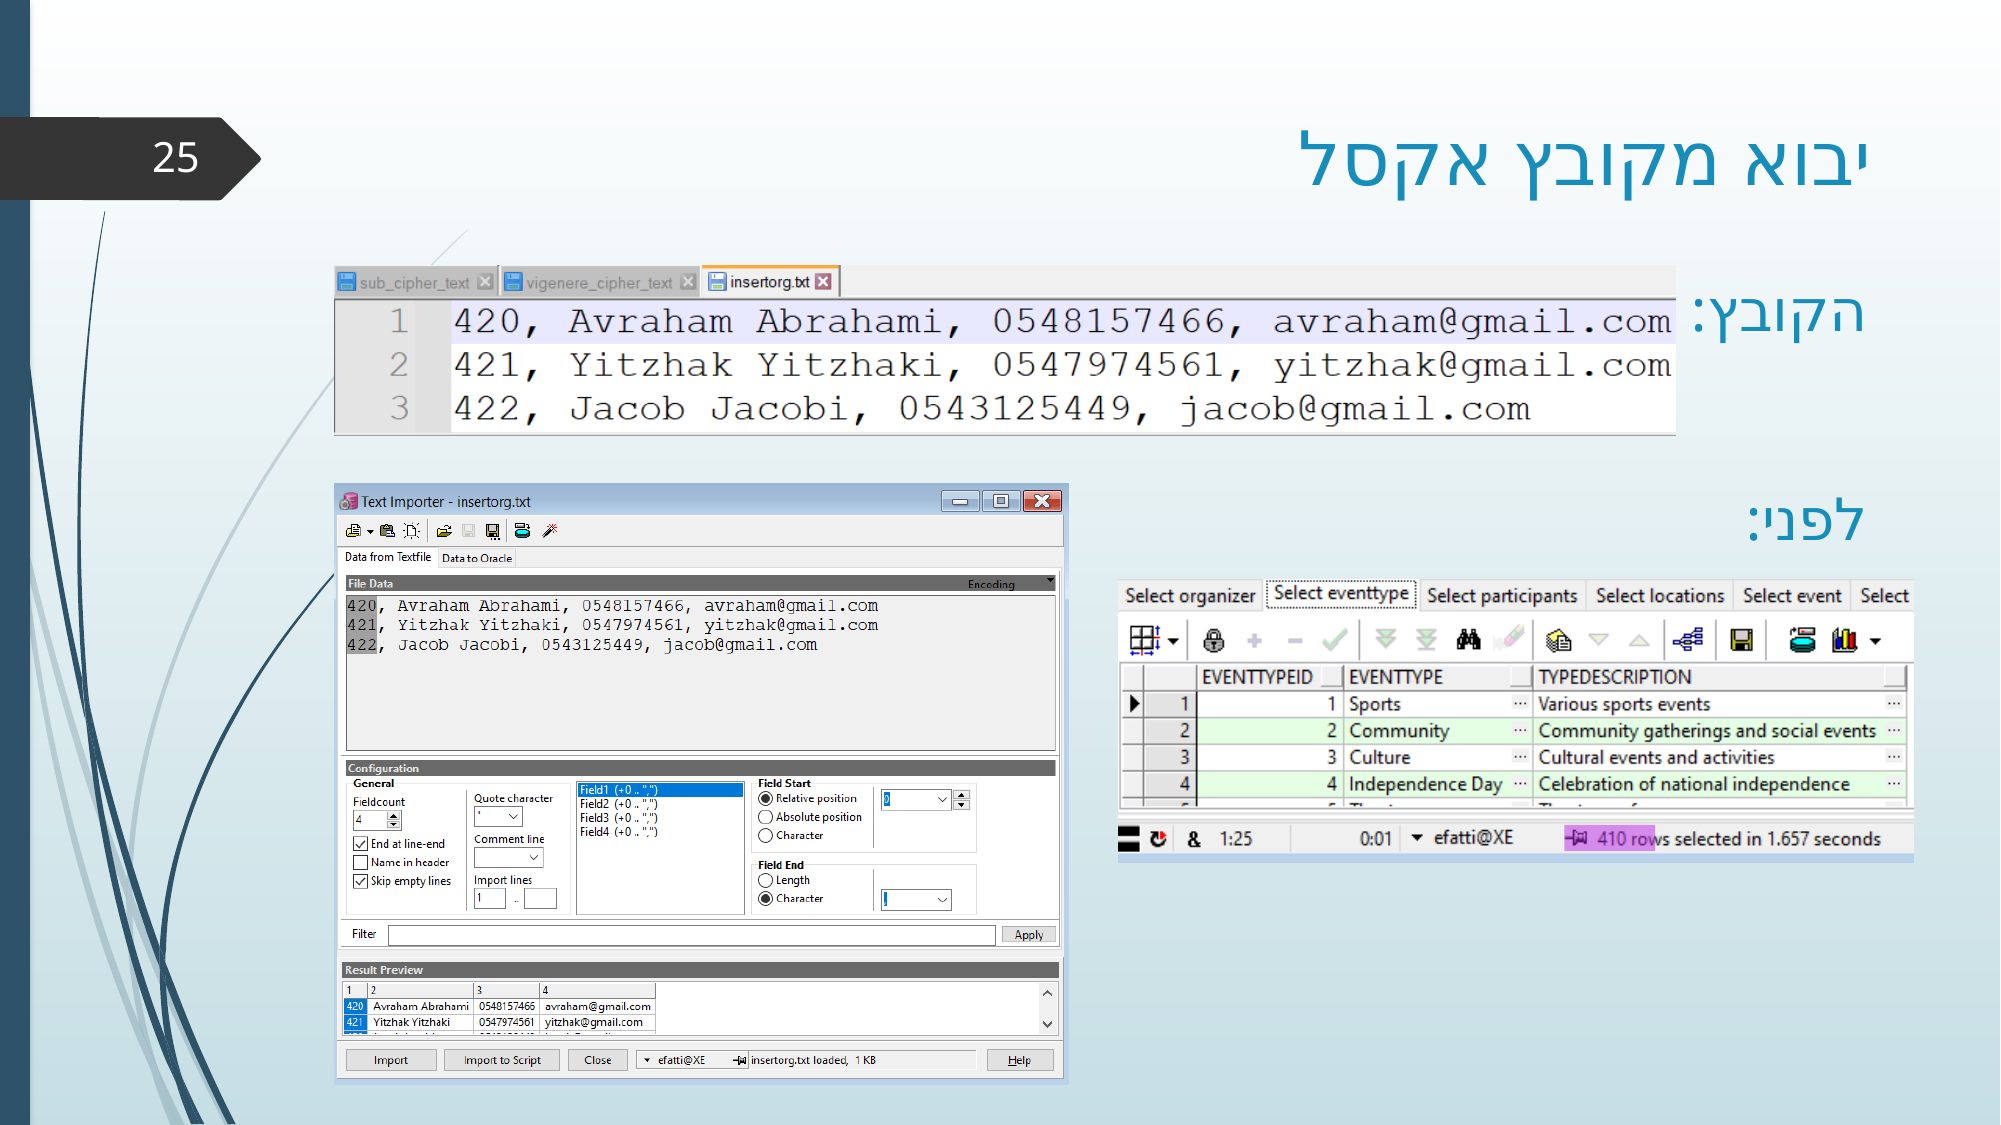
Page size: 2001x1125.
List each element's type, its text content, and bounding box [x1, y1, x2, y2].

text_box לפני: [1633, 474, 1883, 578]
picture [334, 265, 1676, 437]
text_box הקובץ: [1676, 265, 1883, 391]
picture [334, 483, 1069, 1086]
title יבוא מקובץ אקסל [425, 102, 1888, 313]
slide_number 25 [87, 129, 216, 190]
picture [1118, 579, 1914, 863]
